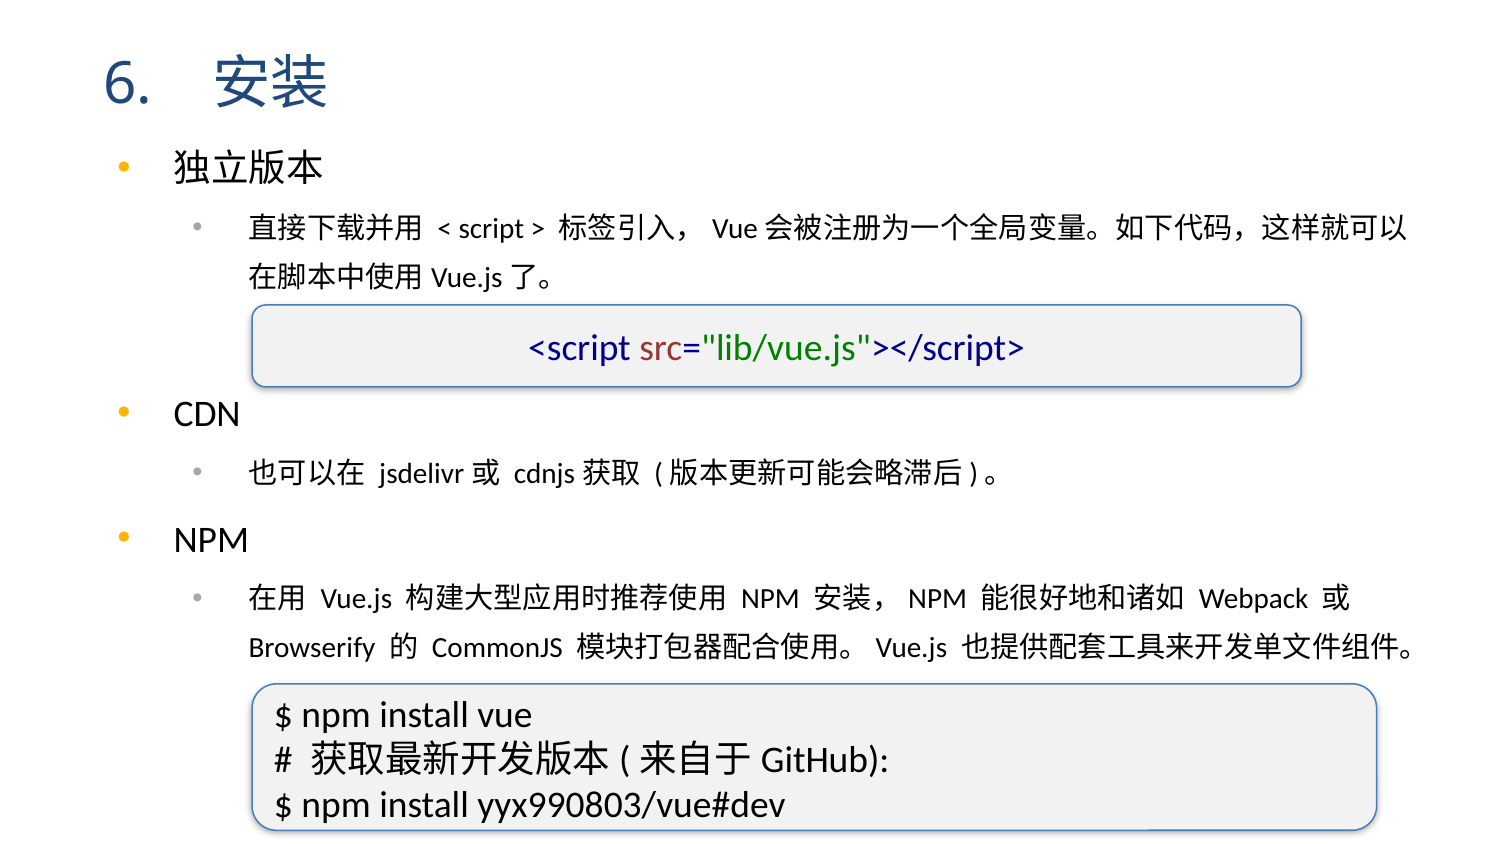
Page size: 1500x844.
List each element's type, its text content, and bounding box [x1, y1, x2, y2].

text_box 独立版本 直接下载并用 < script > 标签引入，Vue会被注册为一个全局变量。如下代码，这样就可以在脚本中使用Vue.js了。 CDN 也可以在 jsdelivr或 cdnjs获取 (版本更新可能会略滞后)。 NPM 在用 Vue.js 构建大型应用时推荐使用 NPM 安装，NPM 能很好地和诸如 Webpack 或 Browserify 的 CommonJS 模块打包器配合使用。Vue.js 也提供配套工具来开发单文件组件。 [102, 118, 1425, 844]
text_box $ npm install vue # 获取最新开发版本(来自于GitHub): $ npm install yyx990803/vue#dev [251, 683, 1378, 832]
text_box <script src="lib/vue.js"></script> [251, 304, 1302, 388]
text_box 6. 安装 [88, 38, 1278, 123]
